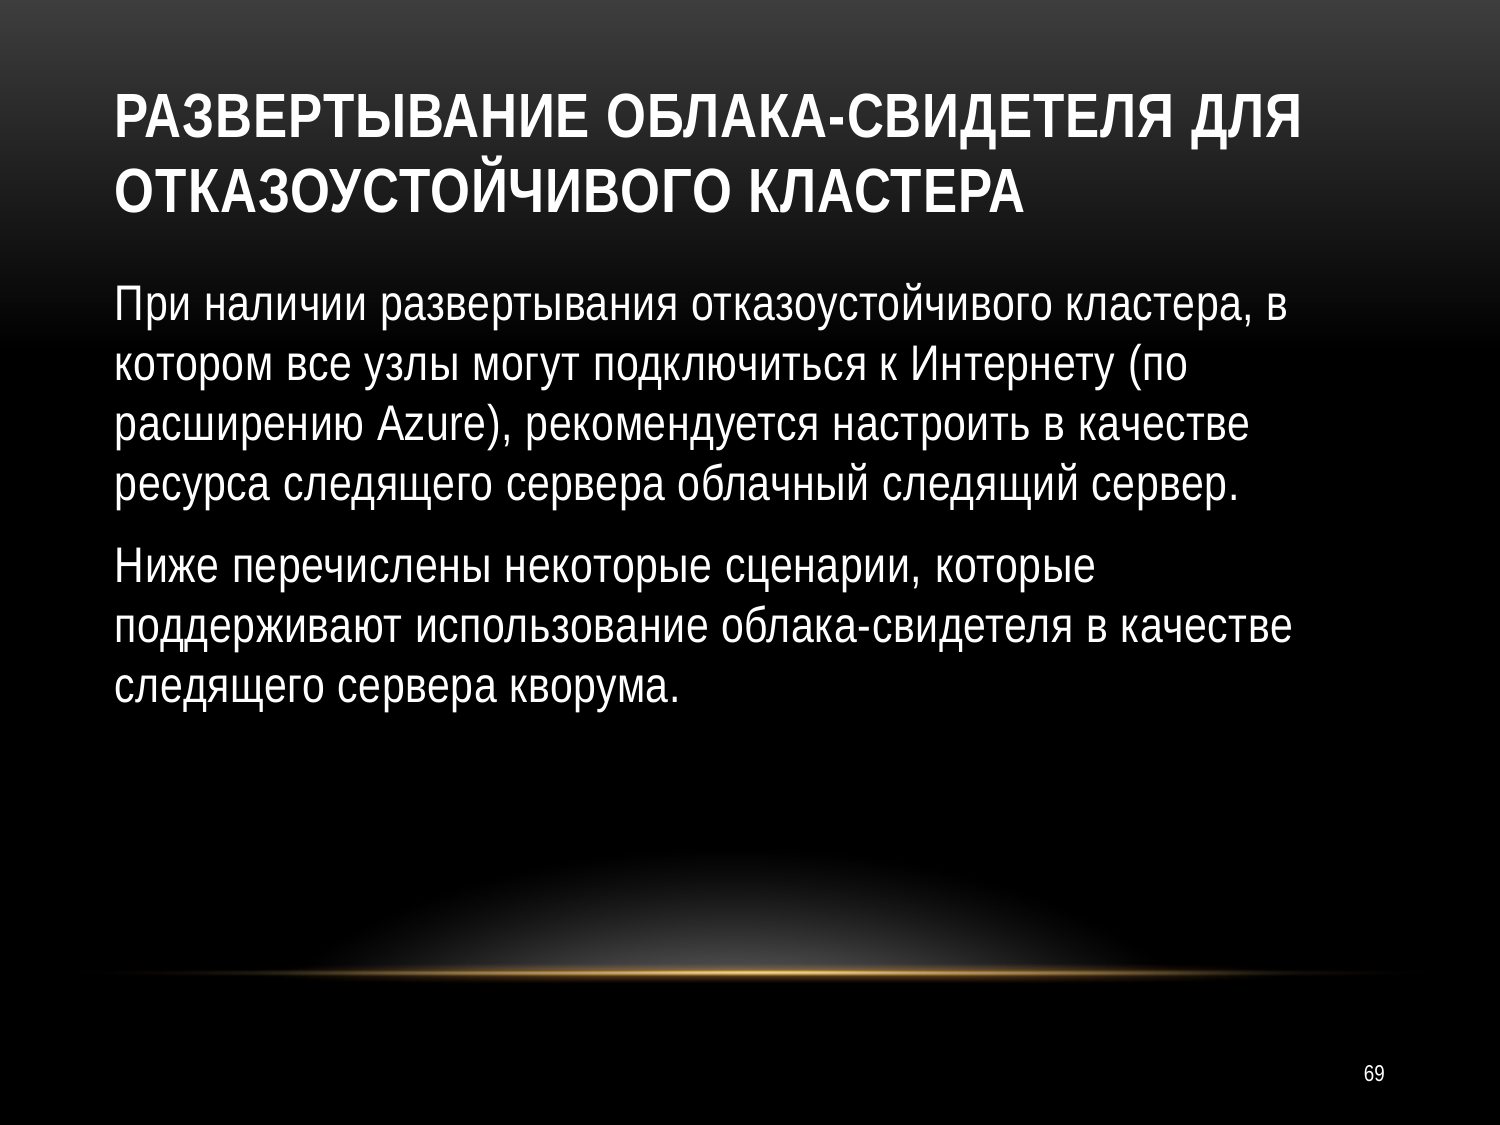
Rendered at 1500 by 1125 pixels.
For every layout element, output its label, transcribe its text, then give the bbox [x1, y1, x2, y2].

list При наличии развертывания отказоустойчивого кластера, в котором все узлы могут подключиться к Интернету (по расширению Azure), рекомендуется настроить в качестве ресурса следящего сервера облачный следящий сервер. Ниже перечислены некоторые сценарии, которые поддерживают использование облака-свидетеля в качестве следящего сервера кворума. [99, 262, 1400, 938]
slide_number 69 [1237, 1042, 1400, 1103]
title Развертывание облака-свидетеля для отказоустойчивого кластера [99, 45, 1400, 233]
picture [0, 0, 1500, 1125]
